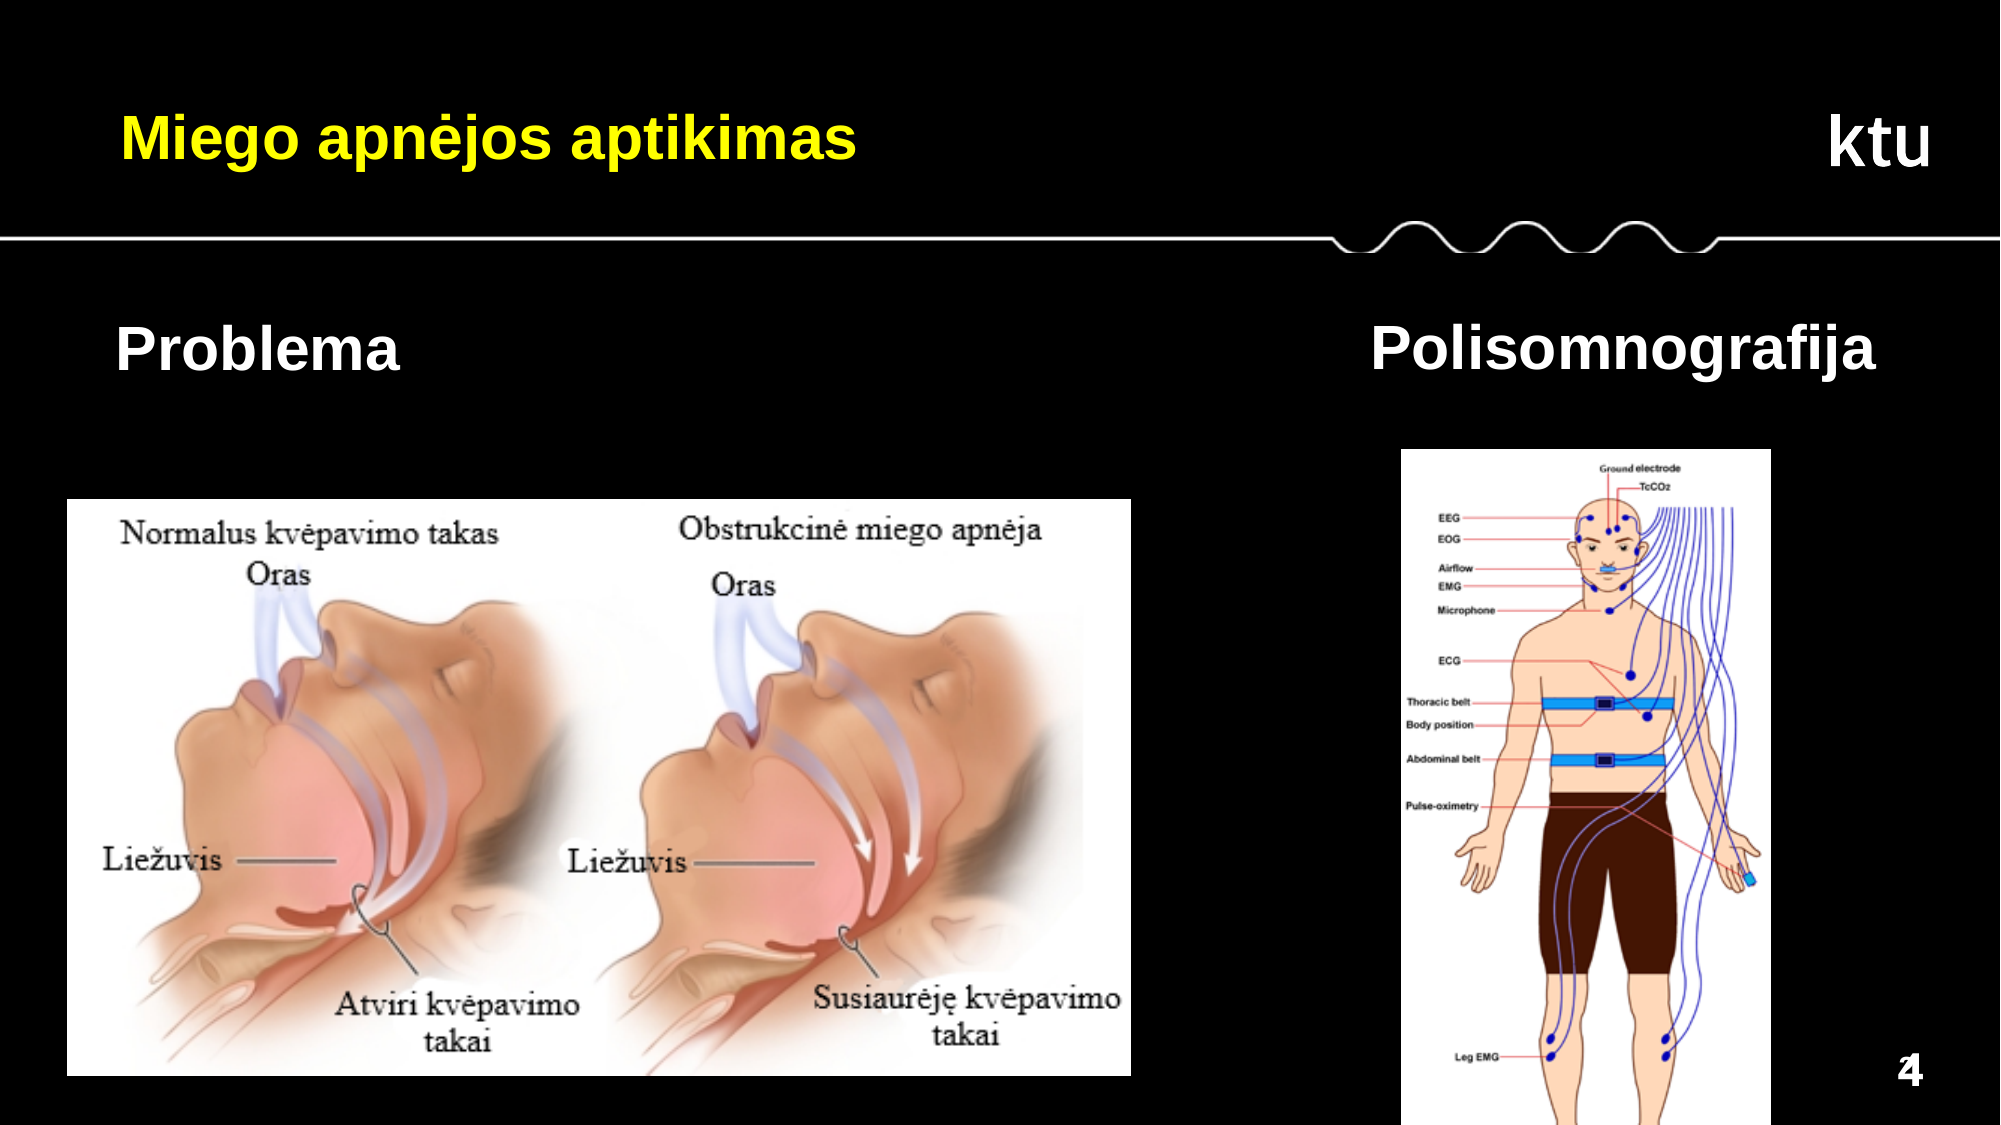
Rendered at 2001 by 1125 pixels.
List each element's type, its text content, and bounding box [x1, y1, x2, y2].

text_box Problema [101, 185, 645, 451]
picture [67, 499, 1131, 1076]
list Miego apnėjos aptikimas [105, 98, 1579, 183]
list Polisomnografija [1355, 184, 1899, 450]
picture [1401, 449, 1771, 1125]
text_box 4 [1882, 1033, 1933, 1104]
